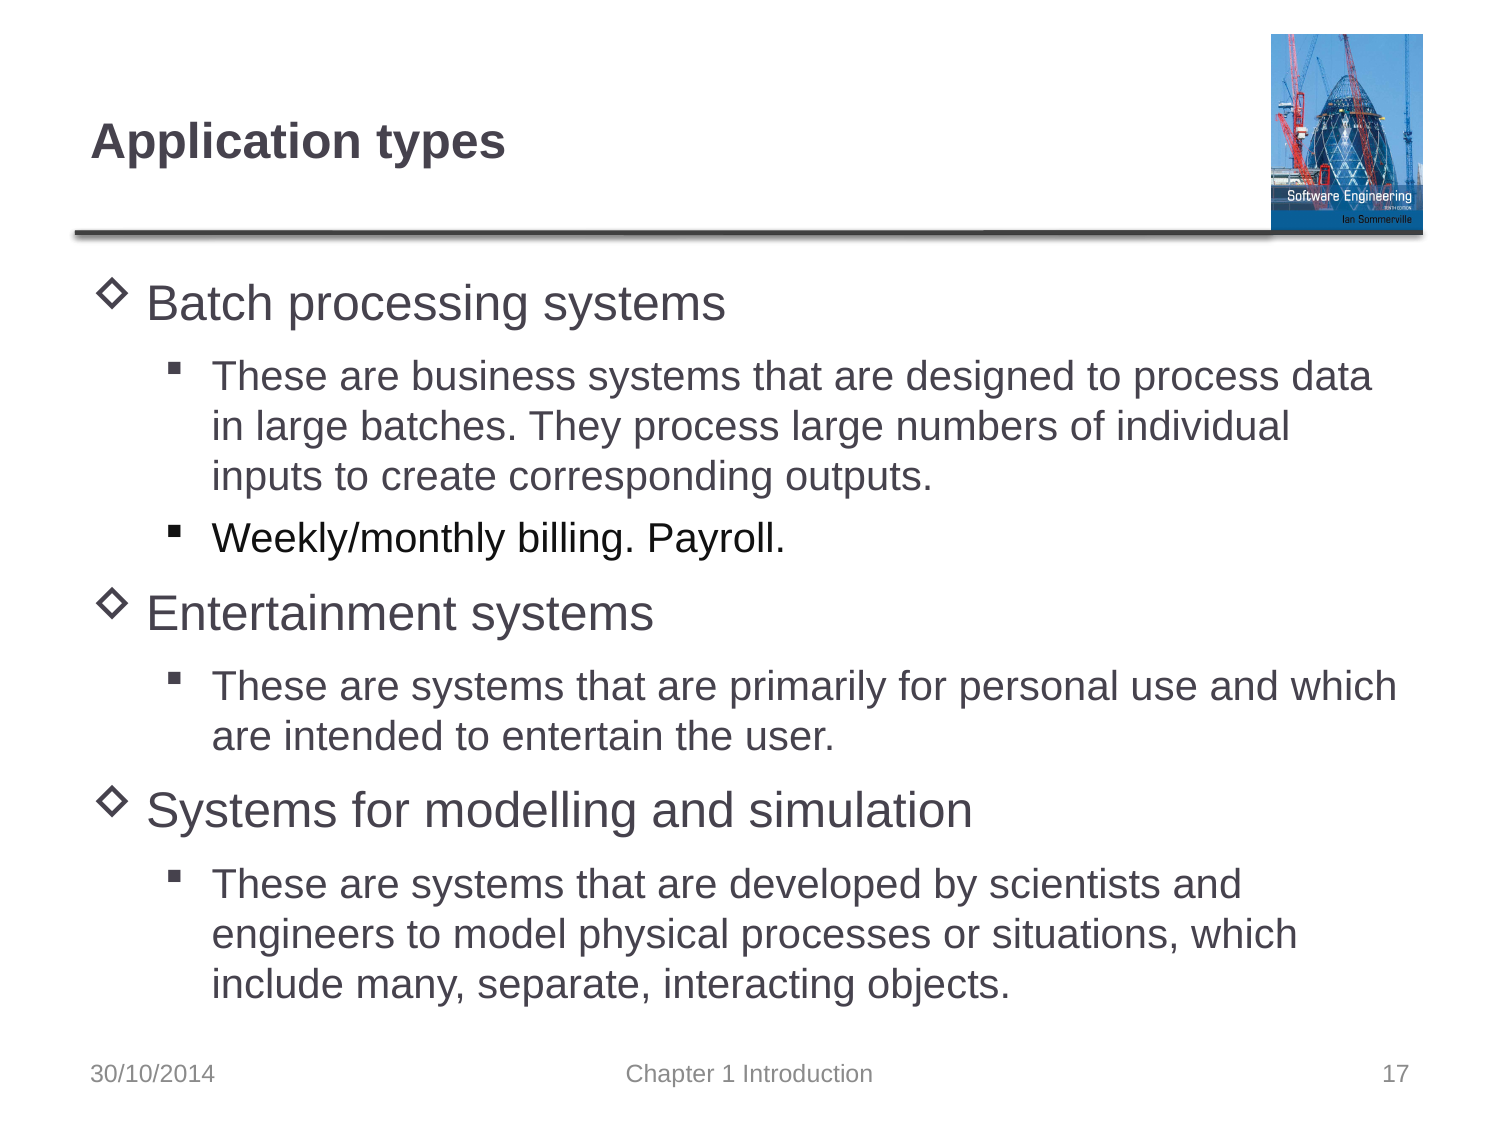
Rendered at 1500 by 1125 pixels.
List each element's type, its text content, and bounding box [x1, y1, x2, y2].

picture [1271, 34, 1423, 230]
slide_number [75, 1042, 425, 1103]
list Batch processing systems These are business systems that are designed to process data in large batches. They process large numbers of individual inputs to create corresponding outputs. Weekly/monthly billing. Payroll. Entertainment systems These are systems that are primarily for personal use and which are intended to entertain the user. Systems for modelling and simulation These are systems that are developed by scientists and engineers to model physical processes or situations, which include many, separate, interacting objects. [75, 262, 1425, 1005]
footer Chapter 1 Introduction [512, 1042, 988, 1103]
title Application types [74, 44, 1272, 233]
slide_number 17 [1074, 1042, 1425, 1103]
